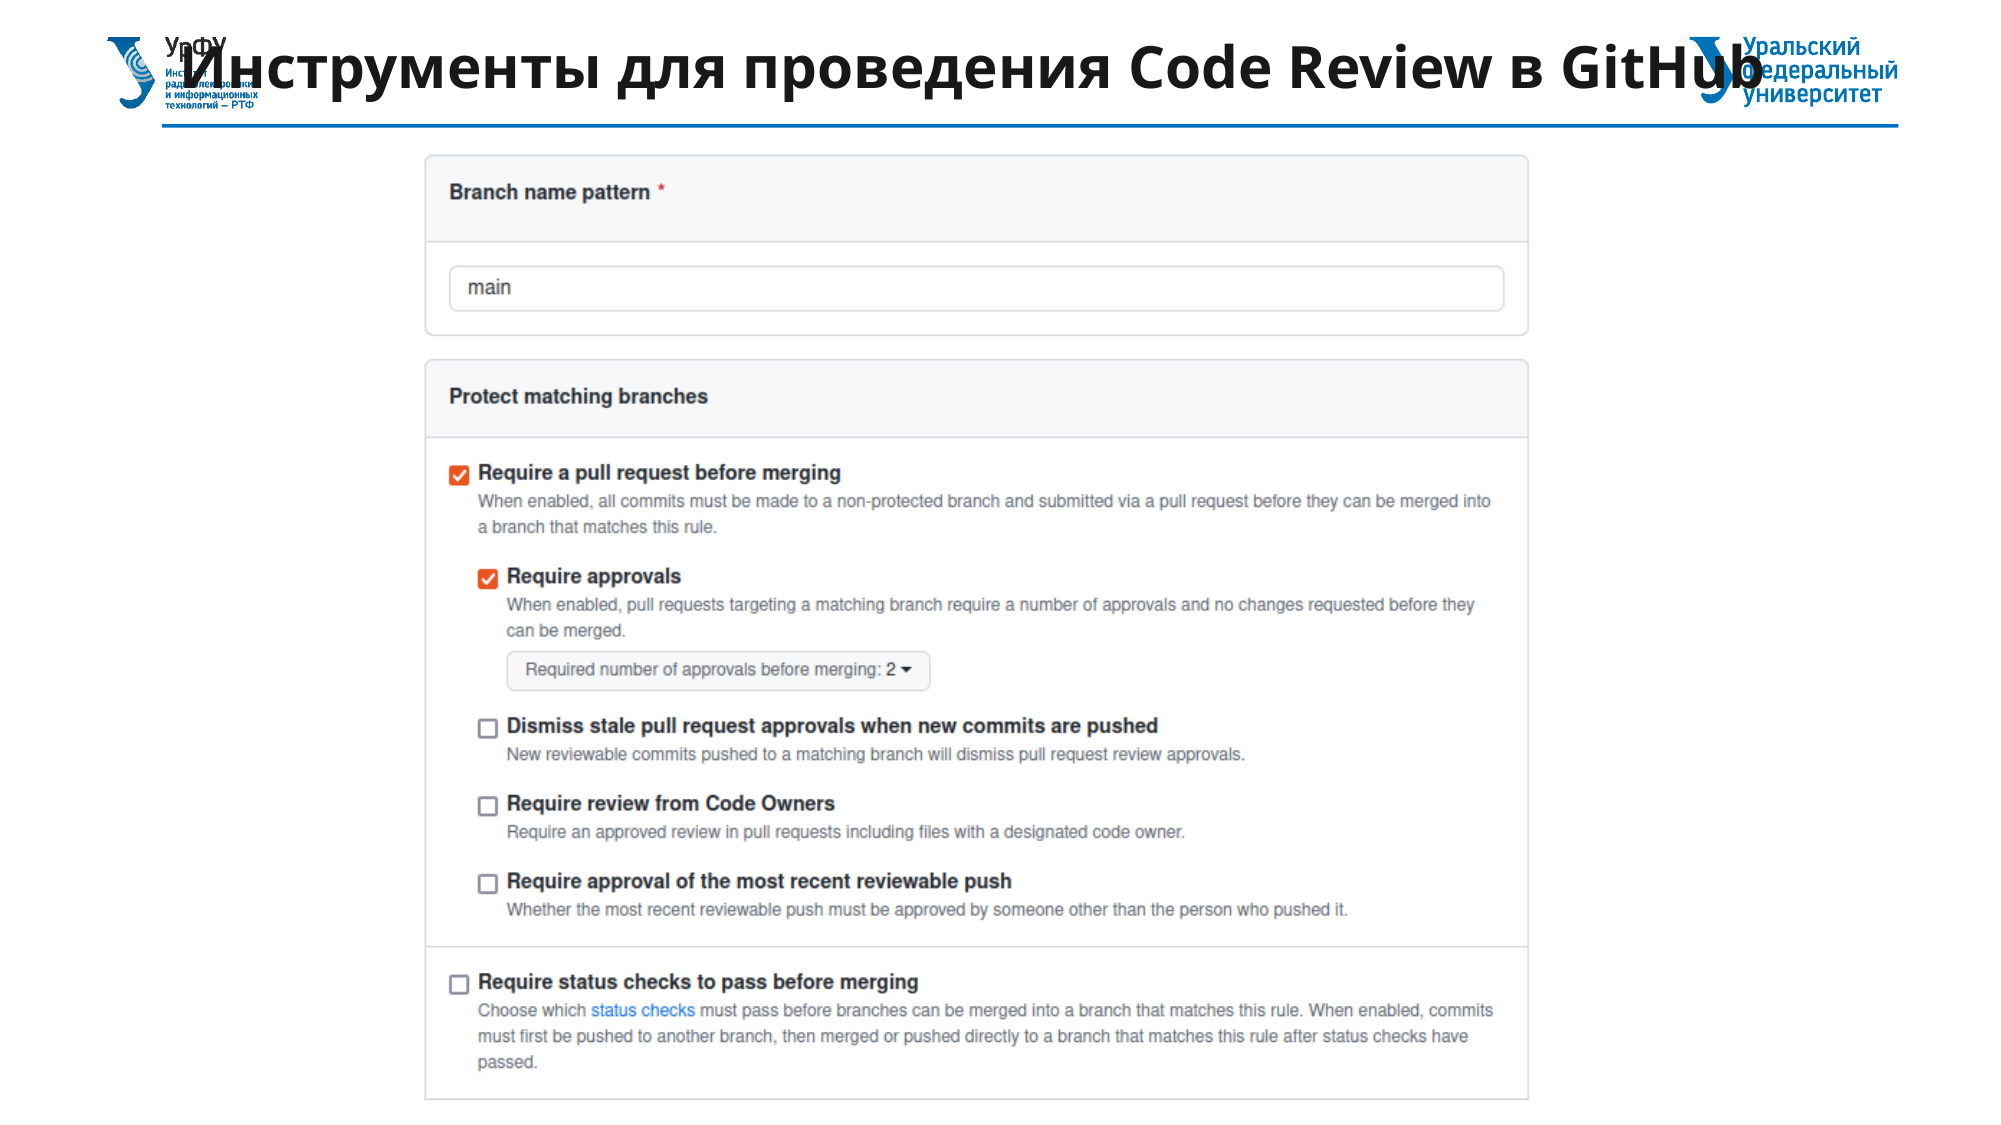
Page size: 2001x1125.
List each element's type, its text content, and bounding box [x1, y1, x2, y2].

picture [409, 142, 1591, 1100]
text_box Инструменты для проведения Code Review в GitHub [165, 22, 1781, 108]
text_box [1687, 35, 1899, 109]
picture [107, 37, 258, 109]
text_box [161, 123, 1899, 129]
